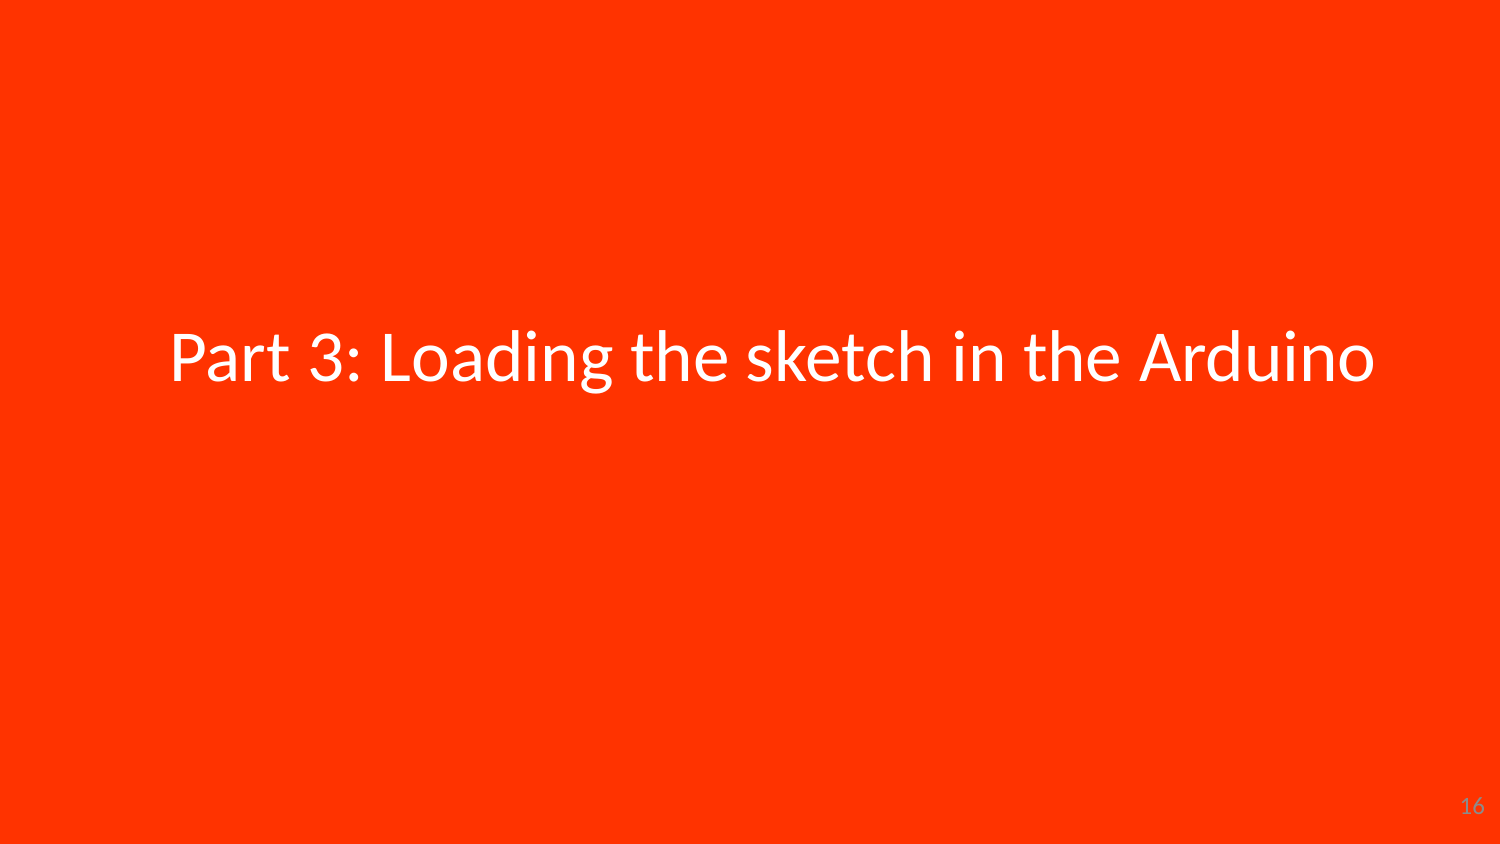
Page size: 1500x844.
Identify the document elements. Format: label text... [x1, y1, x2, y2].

title Part 3: Loading the sketch in the Arduino [112, 262, 1436, 443]
slide_number 16 [1415, 782, 1500, 828]
